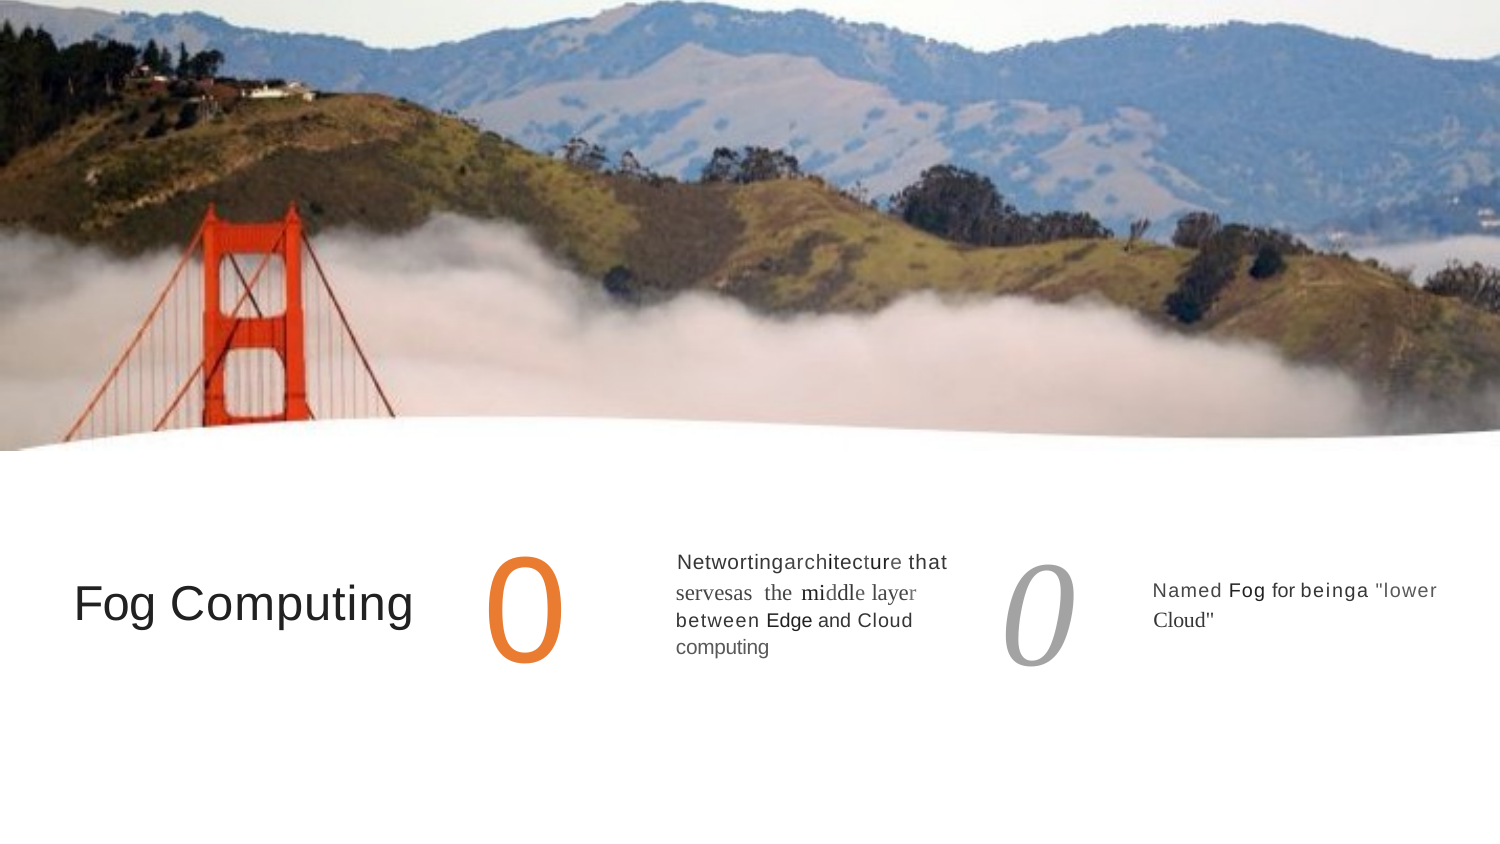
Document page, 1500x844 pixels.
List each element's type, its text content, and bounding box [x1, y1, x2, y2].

text_box Named Fog for beinga "lower Cloud" [1150, 572, 1438, 632]
text_box 0 [998, 511, 1085, 696]
text_box Networtingarchitecture that servesas the middle layer between Edge and Cloud computing [673, 545, 955, 660]
text_box 0 [481, 509, 579, 693]
picture [0, 0, 1500, 451]
text_box Fog Computing [71, 569, 420, 631]
